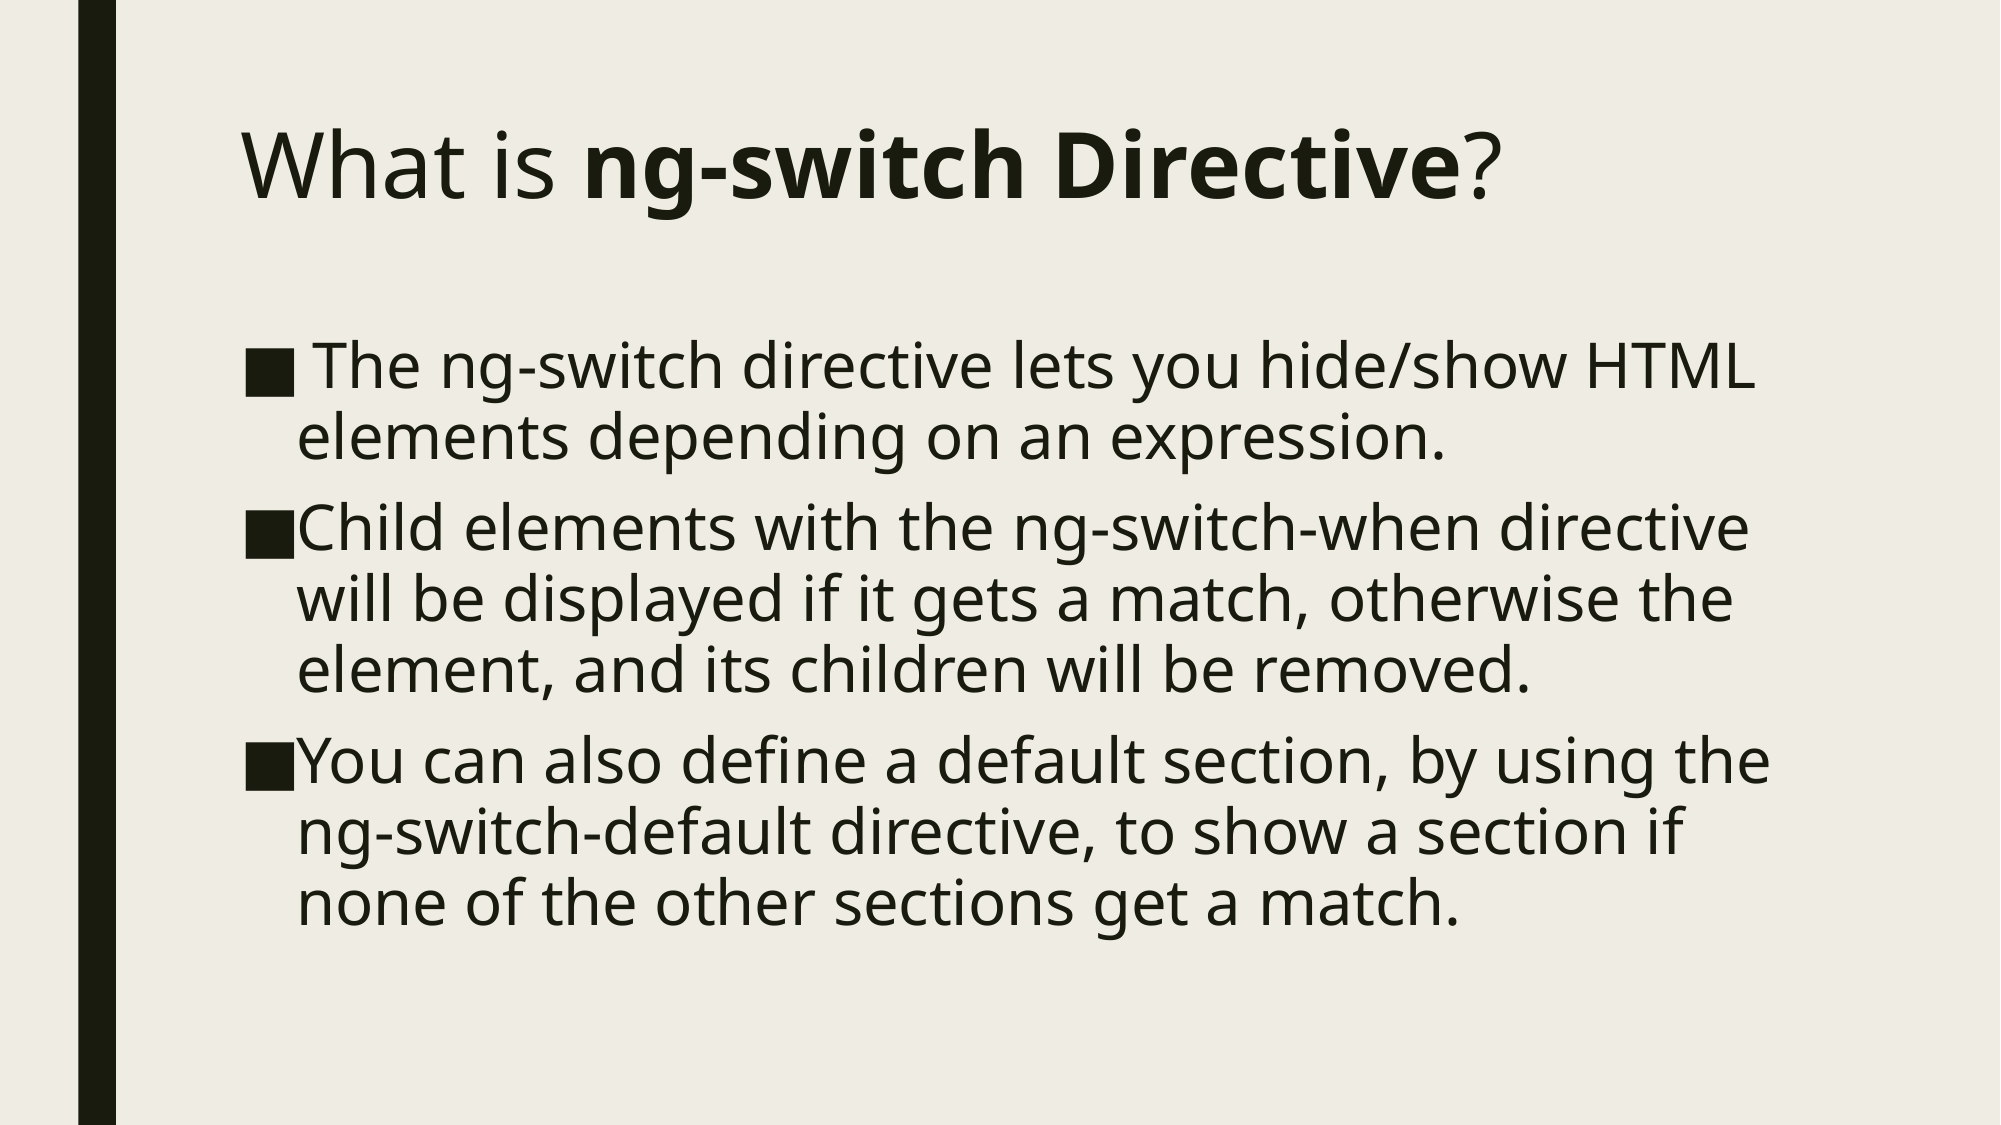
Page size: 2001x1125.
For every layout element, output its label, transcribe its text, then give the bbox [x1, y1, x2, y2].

list The ng-switch directive lets you hide/show HTML elements depending on an expression. Child elements with the ng-switch-when directive will be displayed if it gets a match, otherwise the element, and its children will be removed. You can also define a default section, by using the ng-switch-default directive, to show a section if none of the other sections get a match. [225, 324, 1800, 963]
title What is ng-switch Directive? [225, 112, 1800, 324]
